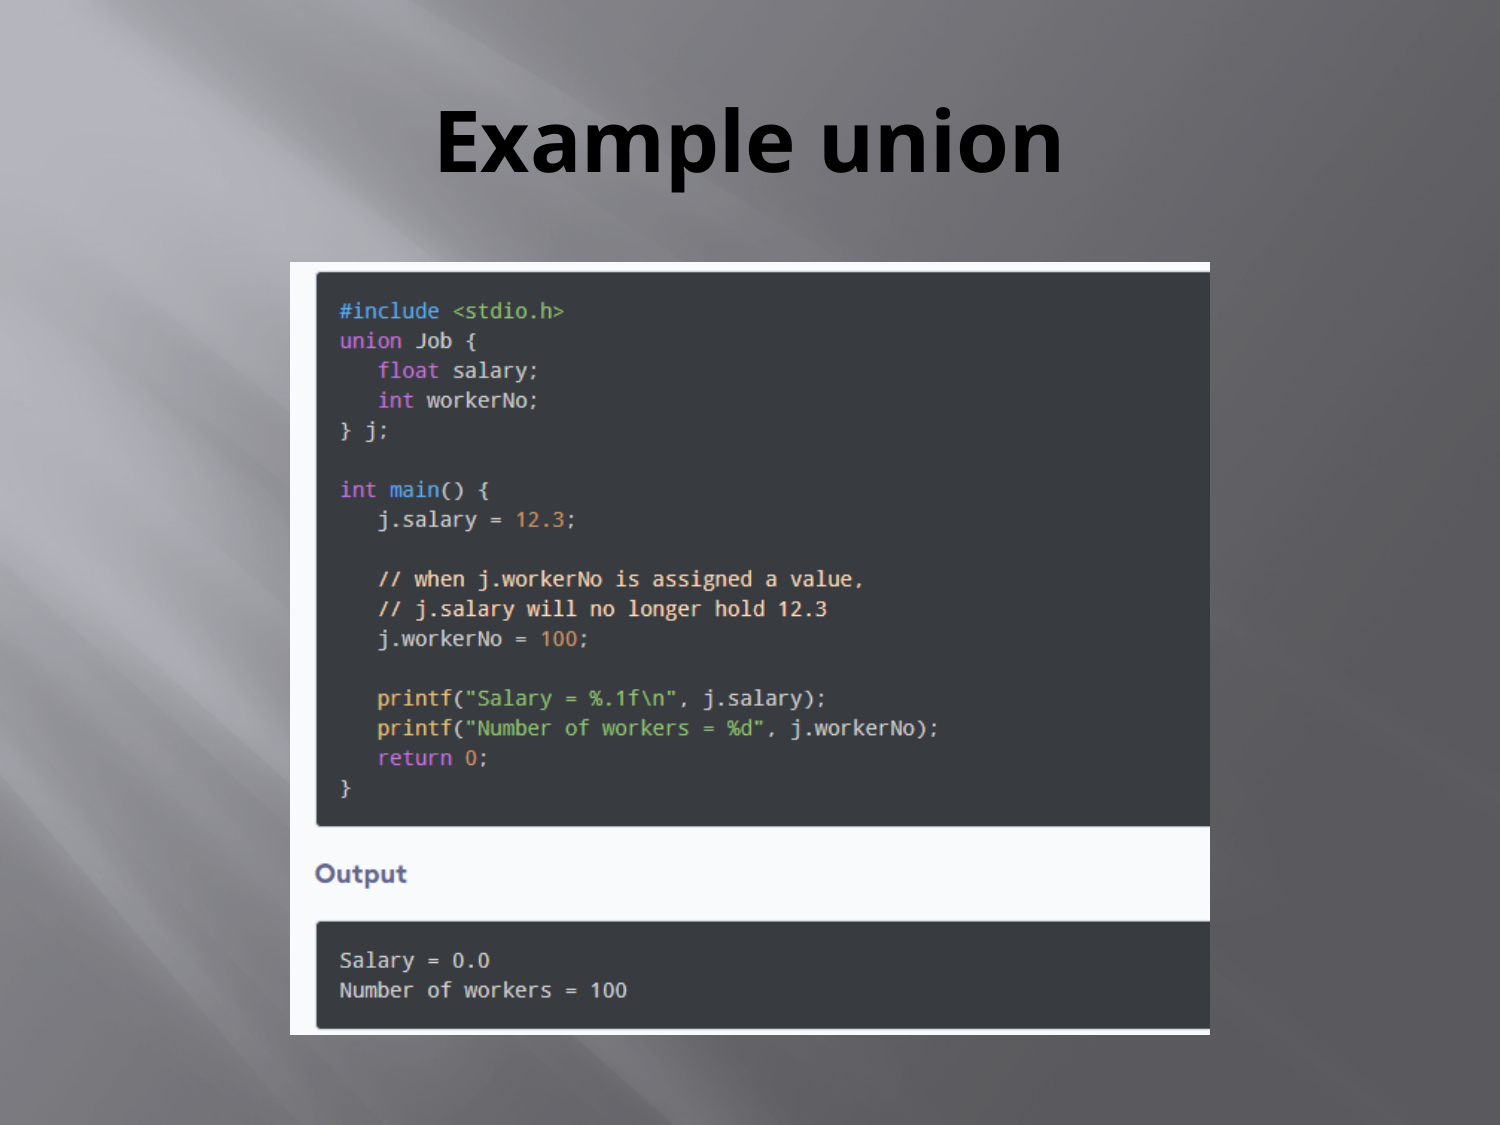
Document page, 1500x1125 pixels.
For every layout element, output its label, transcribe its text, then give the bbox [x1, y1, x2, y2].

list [289, 262, 1211, 1036]
title Example union [75, 45, 1425, 233]
